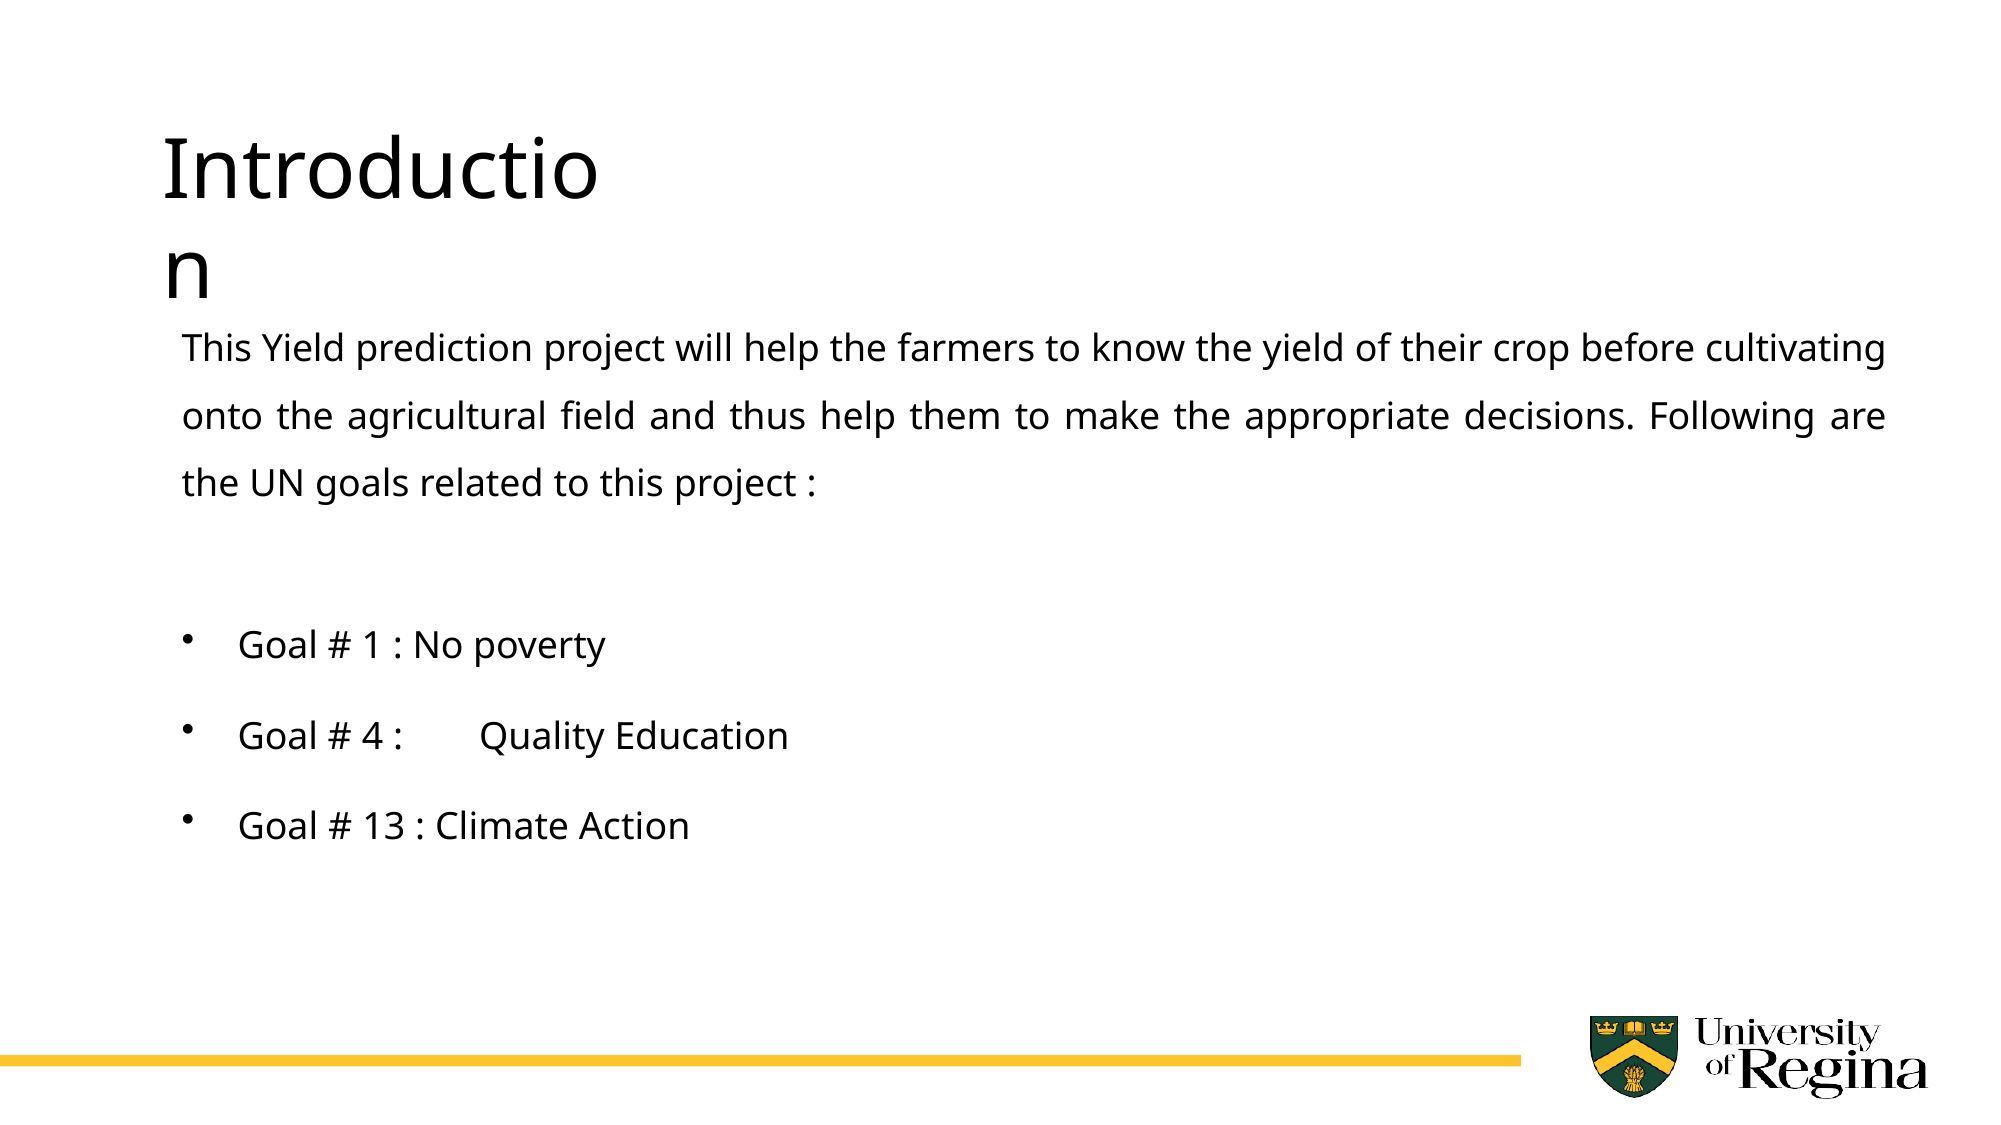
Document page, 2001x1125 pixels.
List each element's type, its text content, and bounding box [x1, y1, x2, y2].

picture [1695, 1018, 1929, 1099]
title Introduction [160, 113, 602, 316]
text_box This Yield prediction project will help the farmers to know the yield of their crop before cultivating onto the agricultural field and thus help them to make the appropriate decisions. Following are the UN goals related to this project : Goal # 1 : No poverty Goal # 4 : Quality Education Goal # 13 : Climate Action [179, 297, 1888, 847]
picture [1590, 1016, 1678, 1098]
